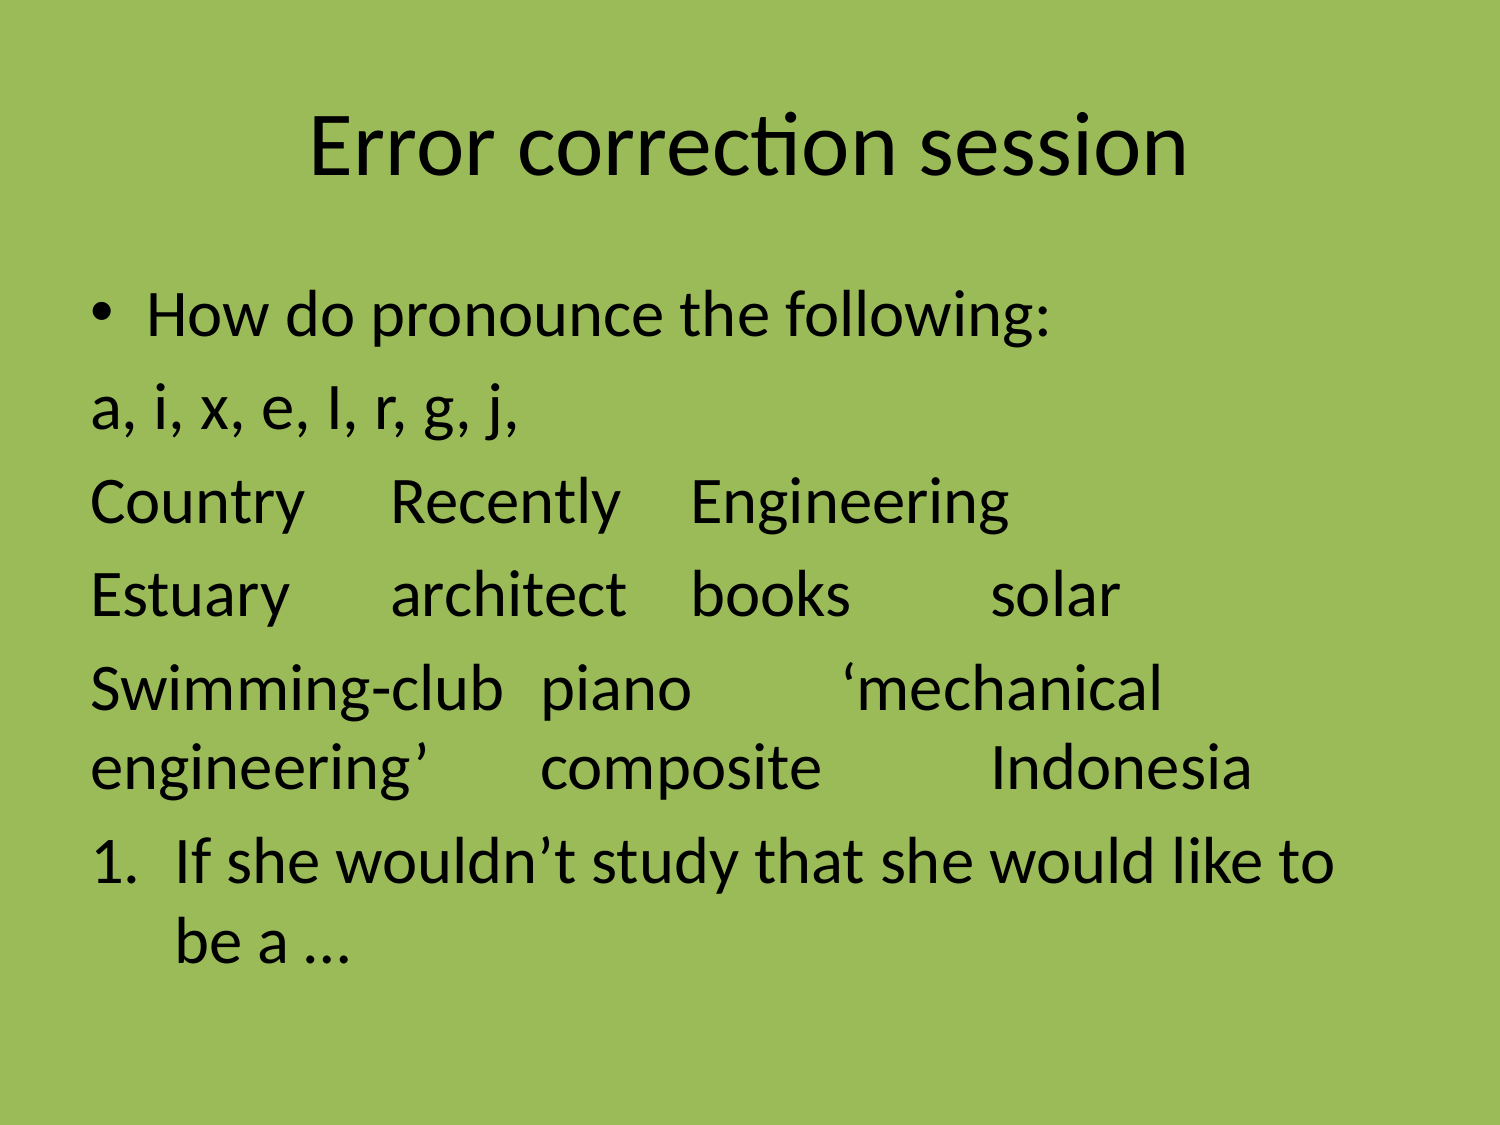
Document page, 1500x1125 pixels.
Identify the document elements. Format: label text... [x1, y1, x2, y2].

list How do pronounce the following: a, i, x, e, I, r, g, j, Country Recently Engineering Estuary architect books solar Swimming-club piano ‘mechanical engineering’ composite Indonesia If she wouldn’t study that she would like to be a … [75, 262, 1425, 1005]
title Error correction session [75, 45, 1425, 233]
